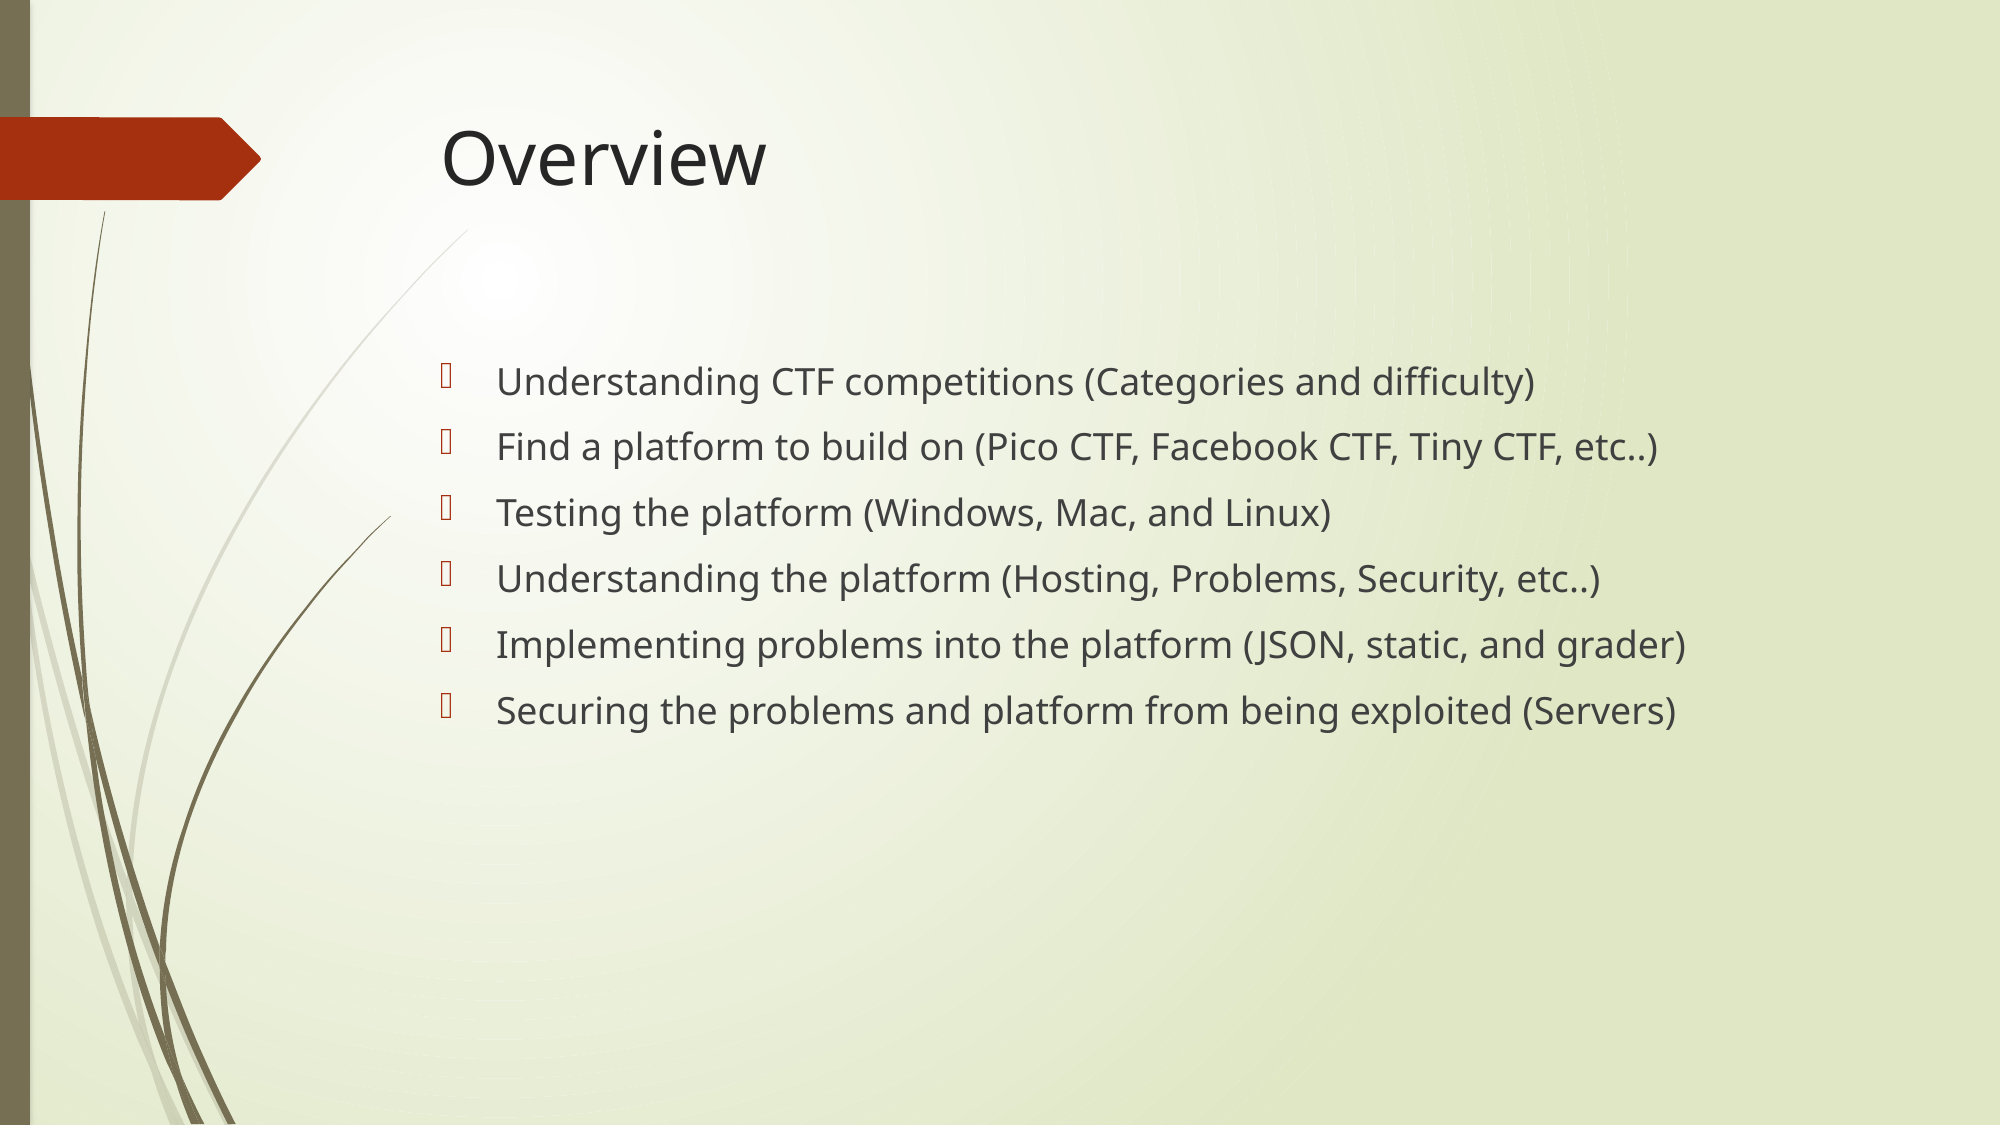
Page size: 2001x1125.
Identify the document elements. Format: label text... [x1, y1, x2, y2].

title Overview [425, 102, 1888, 313]
list Understanding CTF competitions (Categories and difficulty) Find a platform to build on (Pico CTF, Facebook CTF, Tiny CTF, etc..) Testing the platform (Windows, Mac, and Linux) Understanding the platform (Hosting, Problems, Security, etc..) Implementing problems into the platform (JSON, static, and grader) Securing the problems and platform from being exploited (Servers) [424, 350, 1888, 970]
